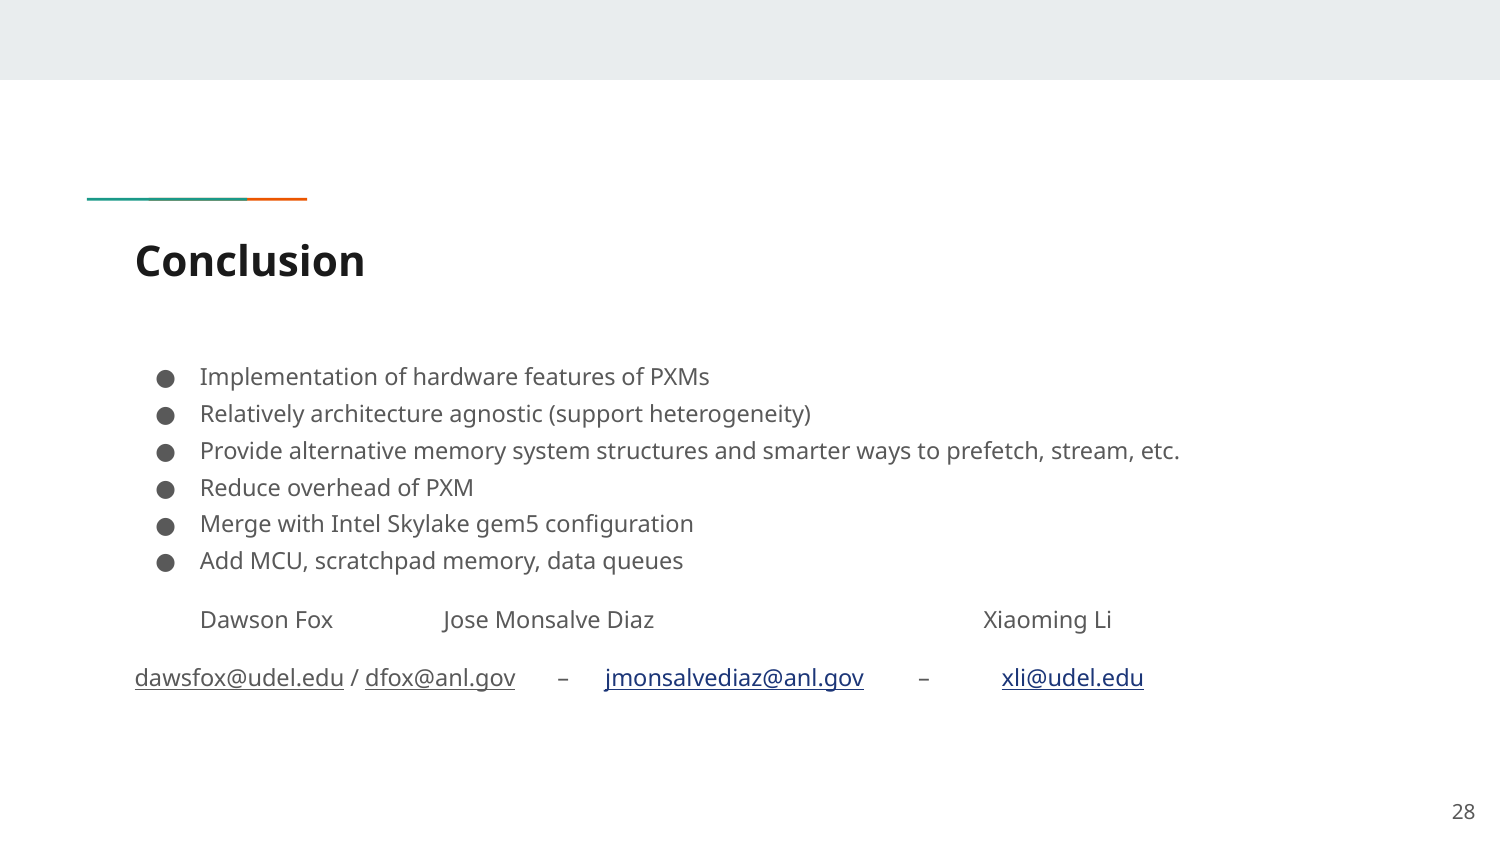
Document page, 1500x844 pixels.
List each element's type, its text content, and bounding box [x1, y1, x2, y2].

title Conclusion [119, 216, 1381, 305]
slide_number ‹#› [1400, 779, 1491, 844]
list Implementation of hardware features of PXMs Relatively architecture agnostic (support heterogeneity) Provide alternative memory system structures and smarter ways to prefetch, stream, etc. Reduce overhead of PXM Merge with Intel Skylake gem5 configuration Add MCU, scratchpad memory, data queues Dawson Fox Jose Monsalve Diaz Xiaoming Li dawsfox@udel.edu / dfox@anl.gov – jmonsalvediaz@anl.gov – xli@udel.edu [119, 341, 1381, 712]
